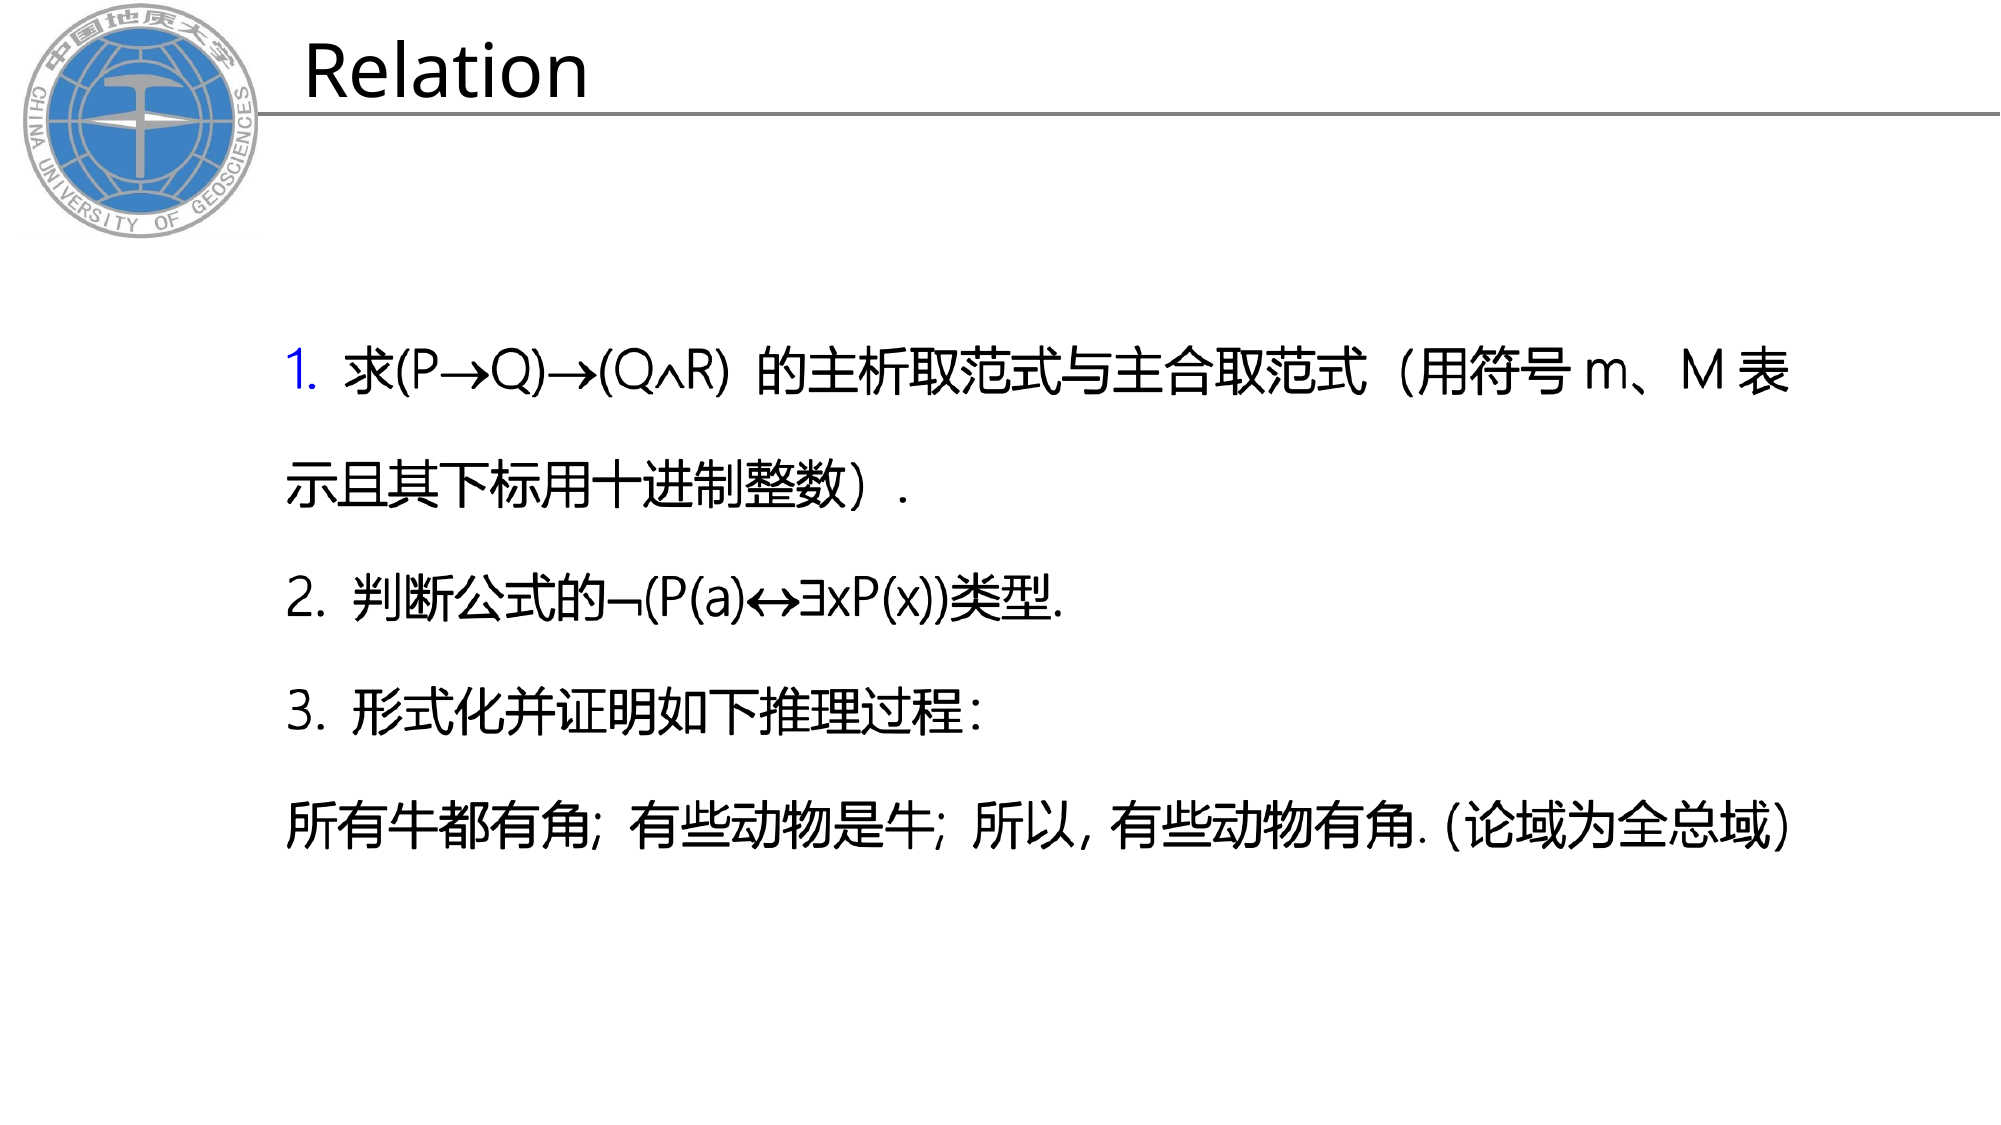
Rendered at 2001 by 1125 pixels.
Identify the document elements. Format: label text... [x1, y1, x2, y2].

picture [257, 325, 1804, 892]
text_box Relation [287, 15, 1233, 120]
picture [21, 3, 258, 239]
